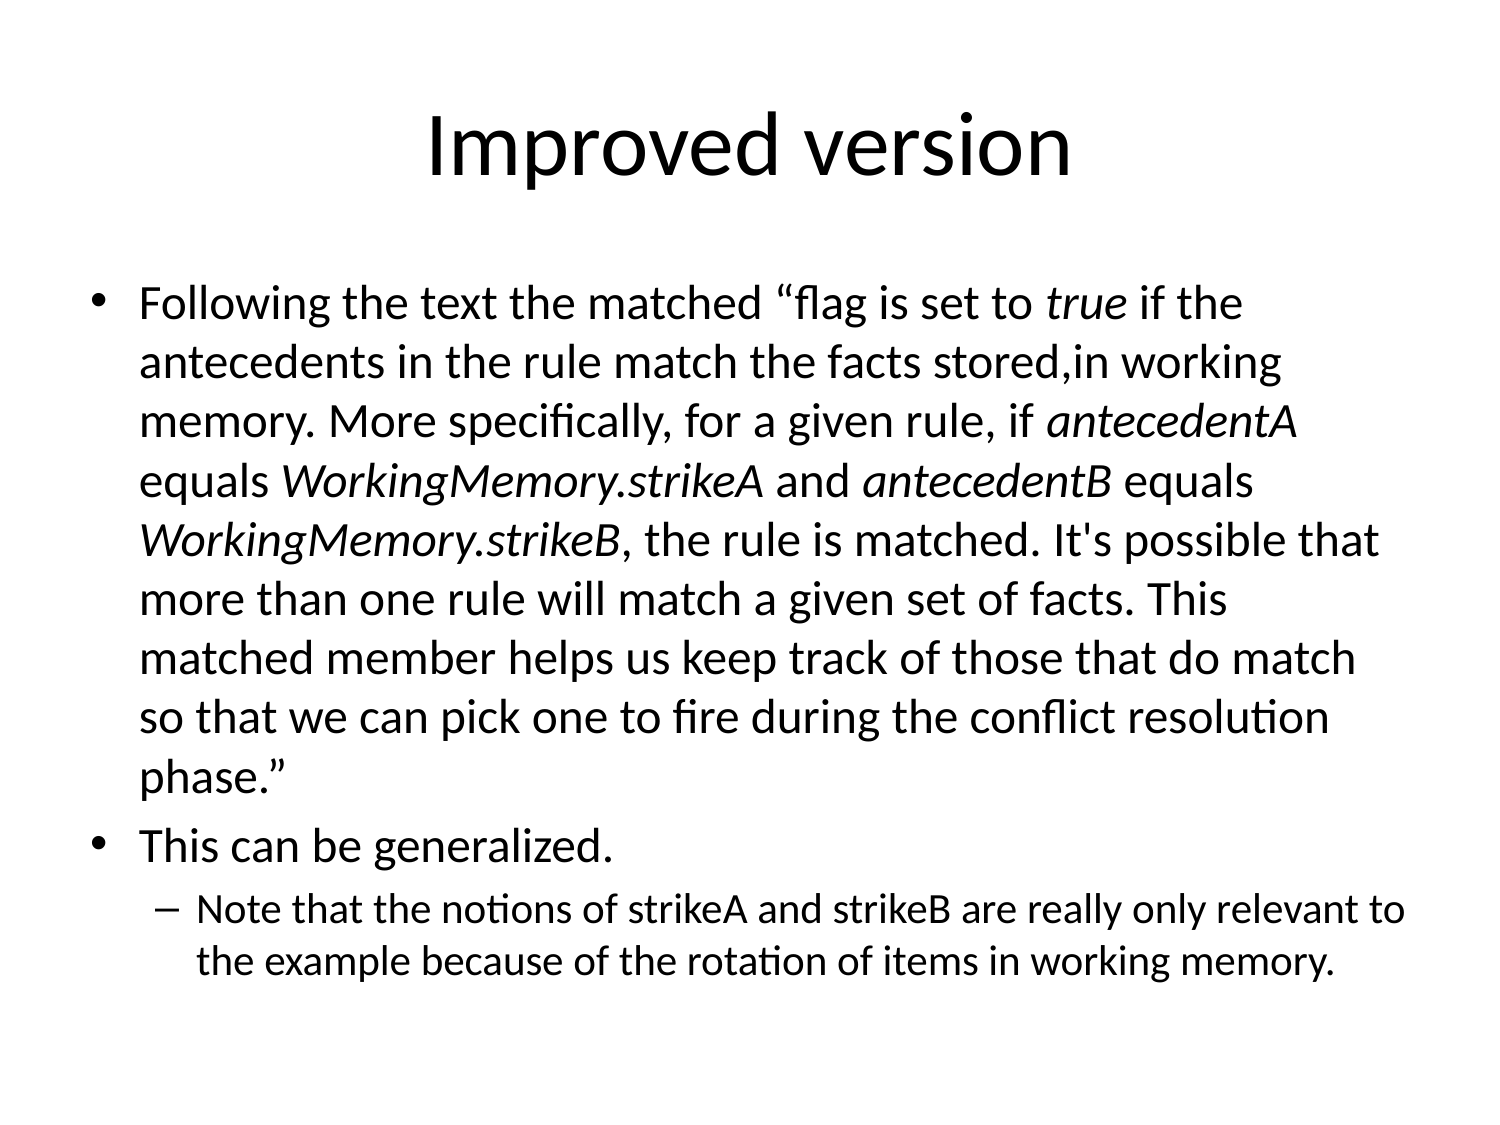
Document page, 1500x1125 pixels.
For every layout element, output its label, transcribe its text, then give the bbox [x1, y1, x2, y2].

list Following the text the matched “flag is set to true if the antecedents in the rule match the facts stored,in working memory. More specifically, for a given rule, if antecedentA equals WorkingMemory.strikeA and antecedentB equals WorkingMemory.strikeB, the rule is matched. It's possible that more than one rule will match a given set of facts. This matched member helps us keep track of those that do match so that we can pick one to fire during the conflict resolution phase.” This can be generalized. Note that the notions of strikeA and strikeB are really only relevant to the example because of the rotation of items in working memory. [75, 262, 1425, 1005]
title Improved version [75, 45, 1425, 233]
